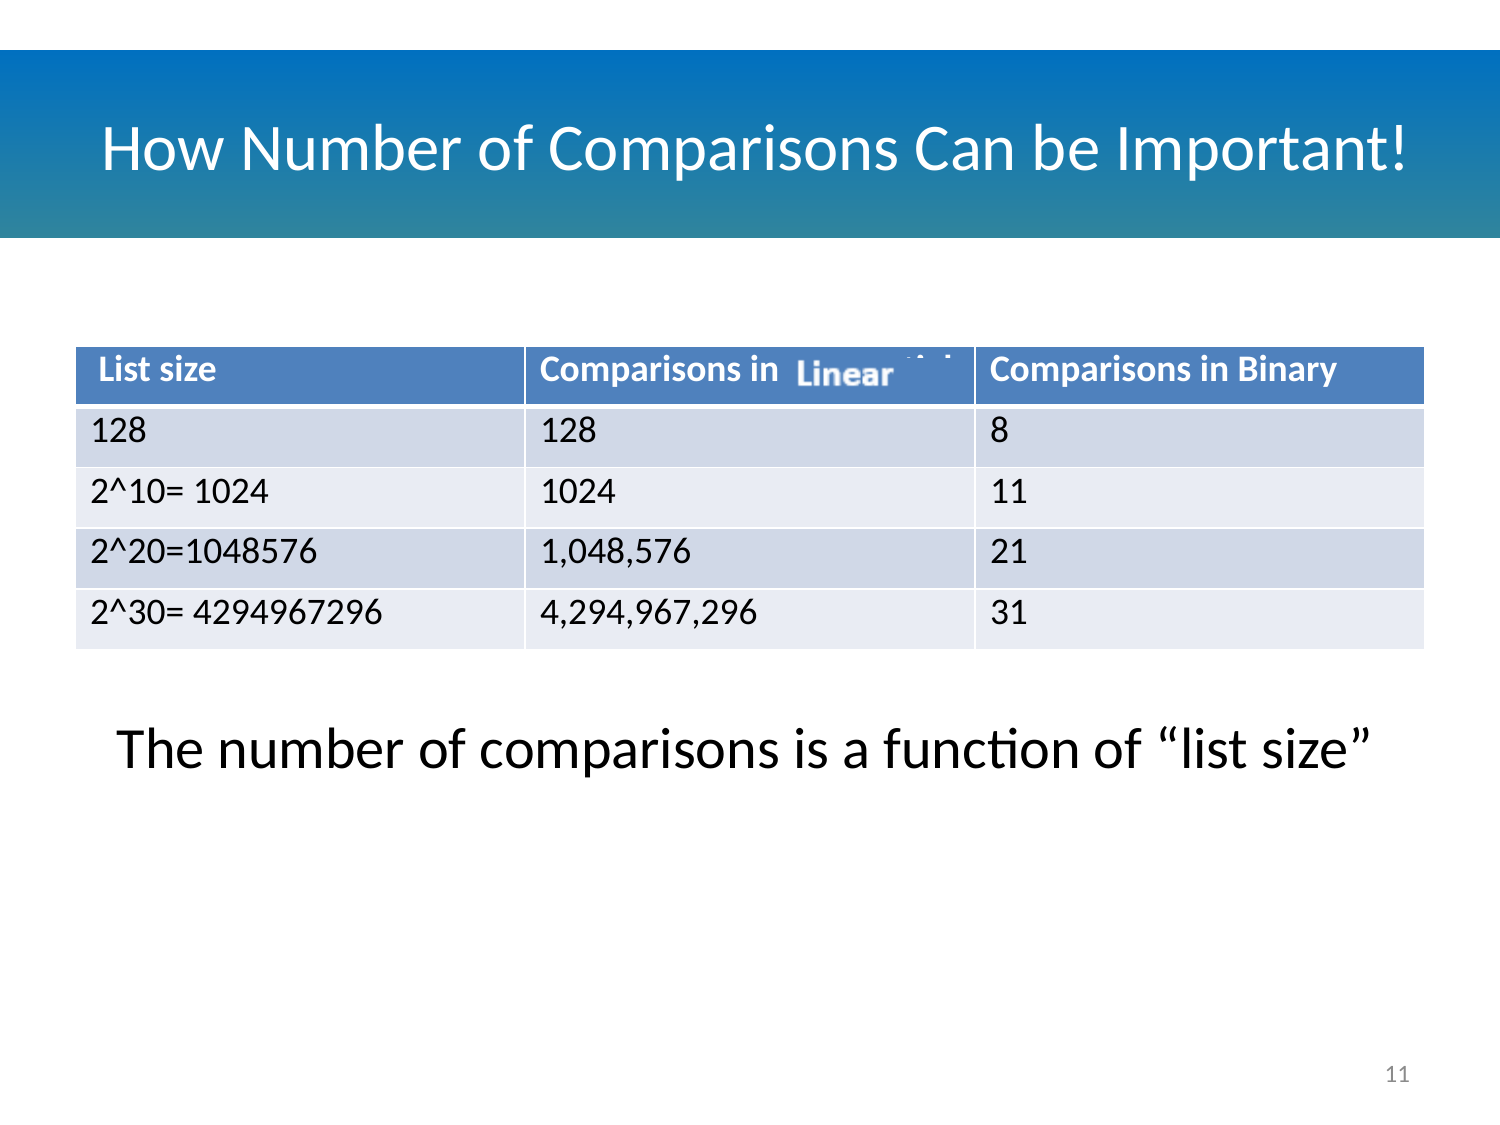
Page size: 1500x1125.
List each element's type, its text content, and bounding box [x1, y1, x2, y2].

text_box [74, 345, 1426, 651]
slide_number 11 [1074, 1042, 1425, 1103]
list The number of comparisons is a function of “list size” [101, 237, 1452, 980]
title How Number of Comparisons Can be Important! [0, 50, 1500, 238]
